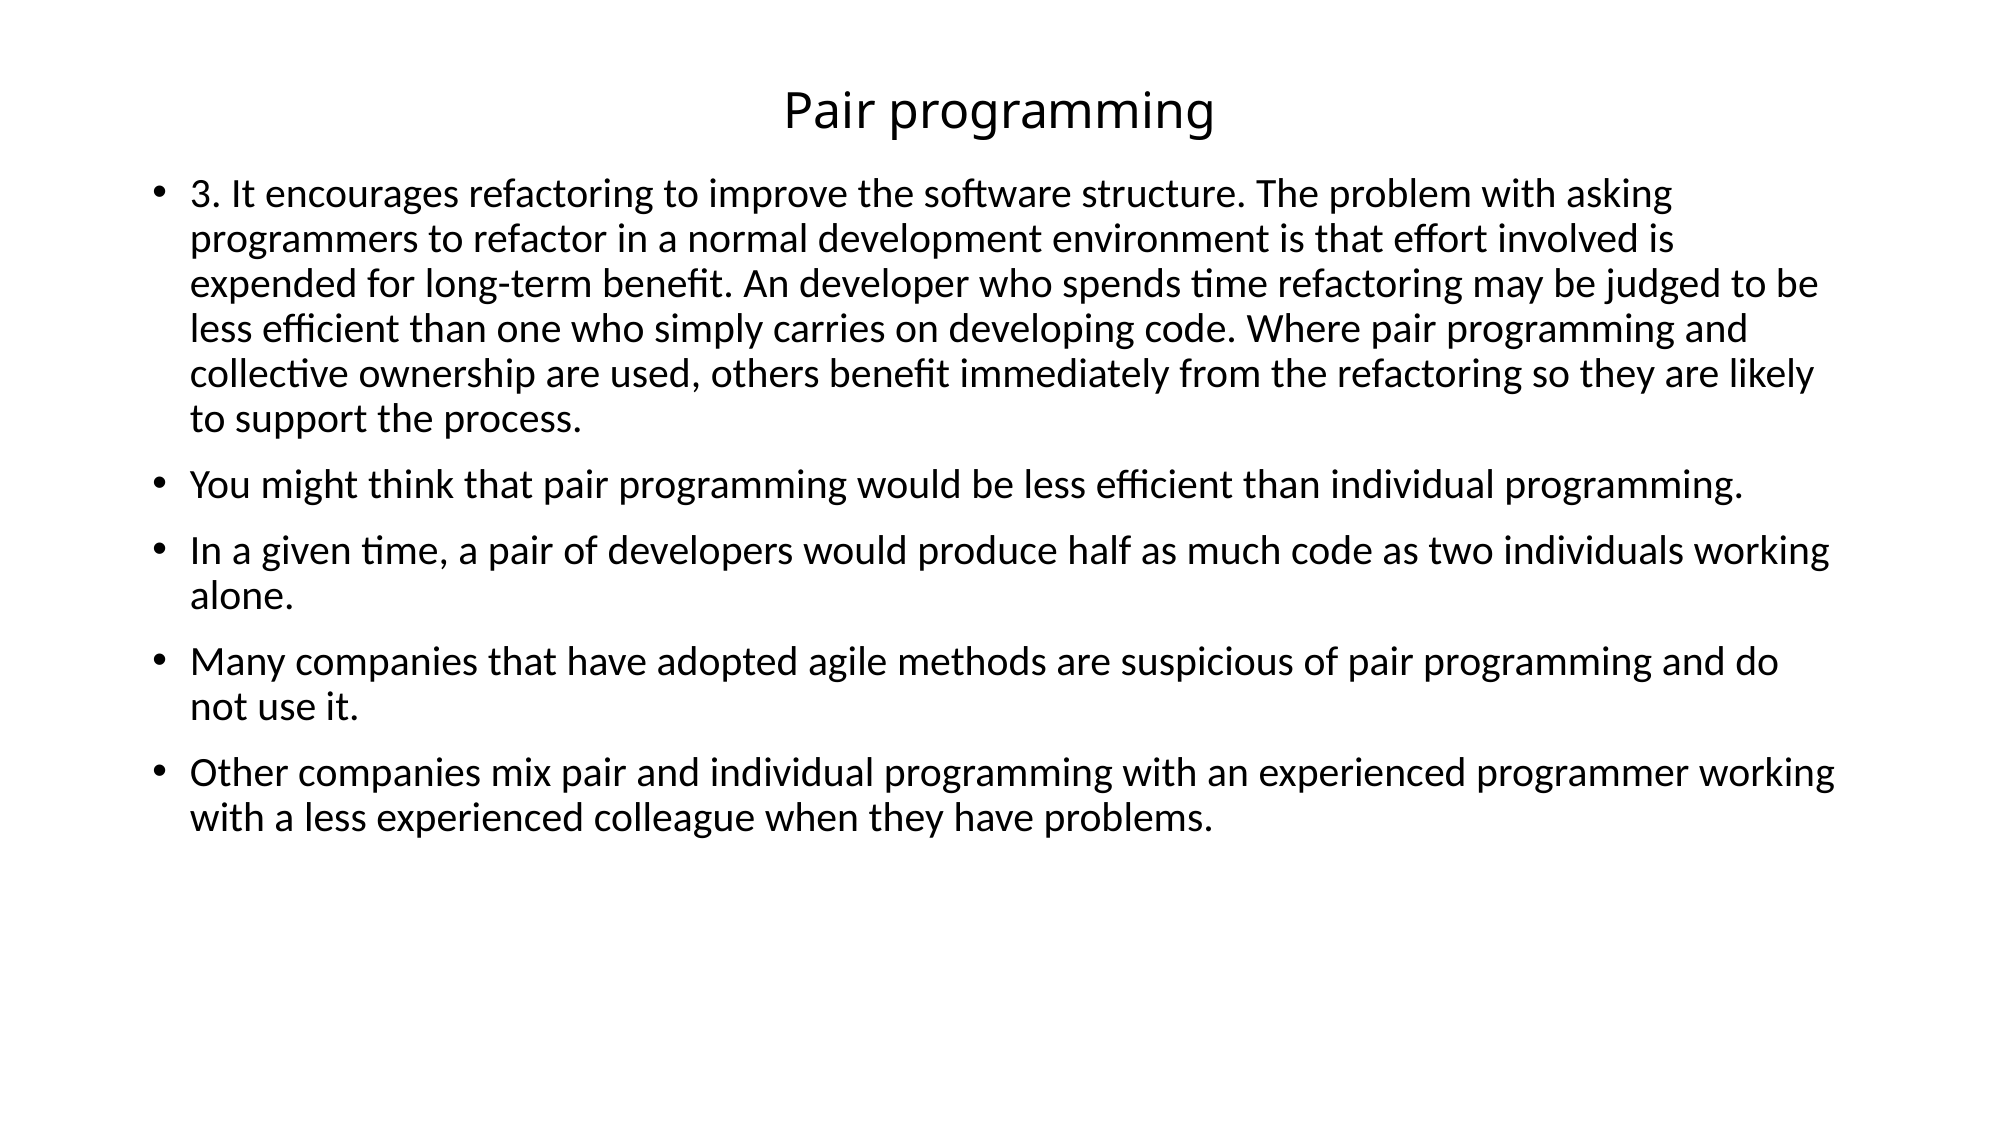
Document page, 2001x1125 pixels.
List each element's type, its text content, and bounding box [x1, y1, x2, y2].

list 3. It encourages refactoring to improve the software structure. The problem with asking programmers to refactor in a normal development environment is that effort involved is expended for long-term benefit. An developer who spends time refactoring may be judged to be less efficient than one who simply carries on developing code. Where pair programming and collective ownership are used, others benefit immediately from the refactoring so they are likely to support the process. You might think that pair programming would be less efficient than individual programming. In a given time, a pair of developers would produce half as much code as two individuals working alone. Many companies that have adopted agile methods are suspicious of pair programming and do not use it. Other companies mix pair and individual programming with an experienced programmer working with a less experienced colleague when they have problems. [137, 163, 1863, 1014]
title Pair programming [137, 59, 1863, 163]
